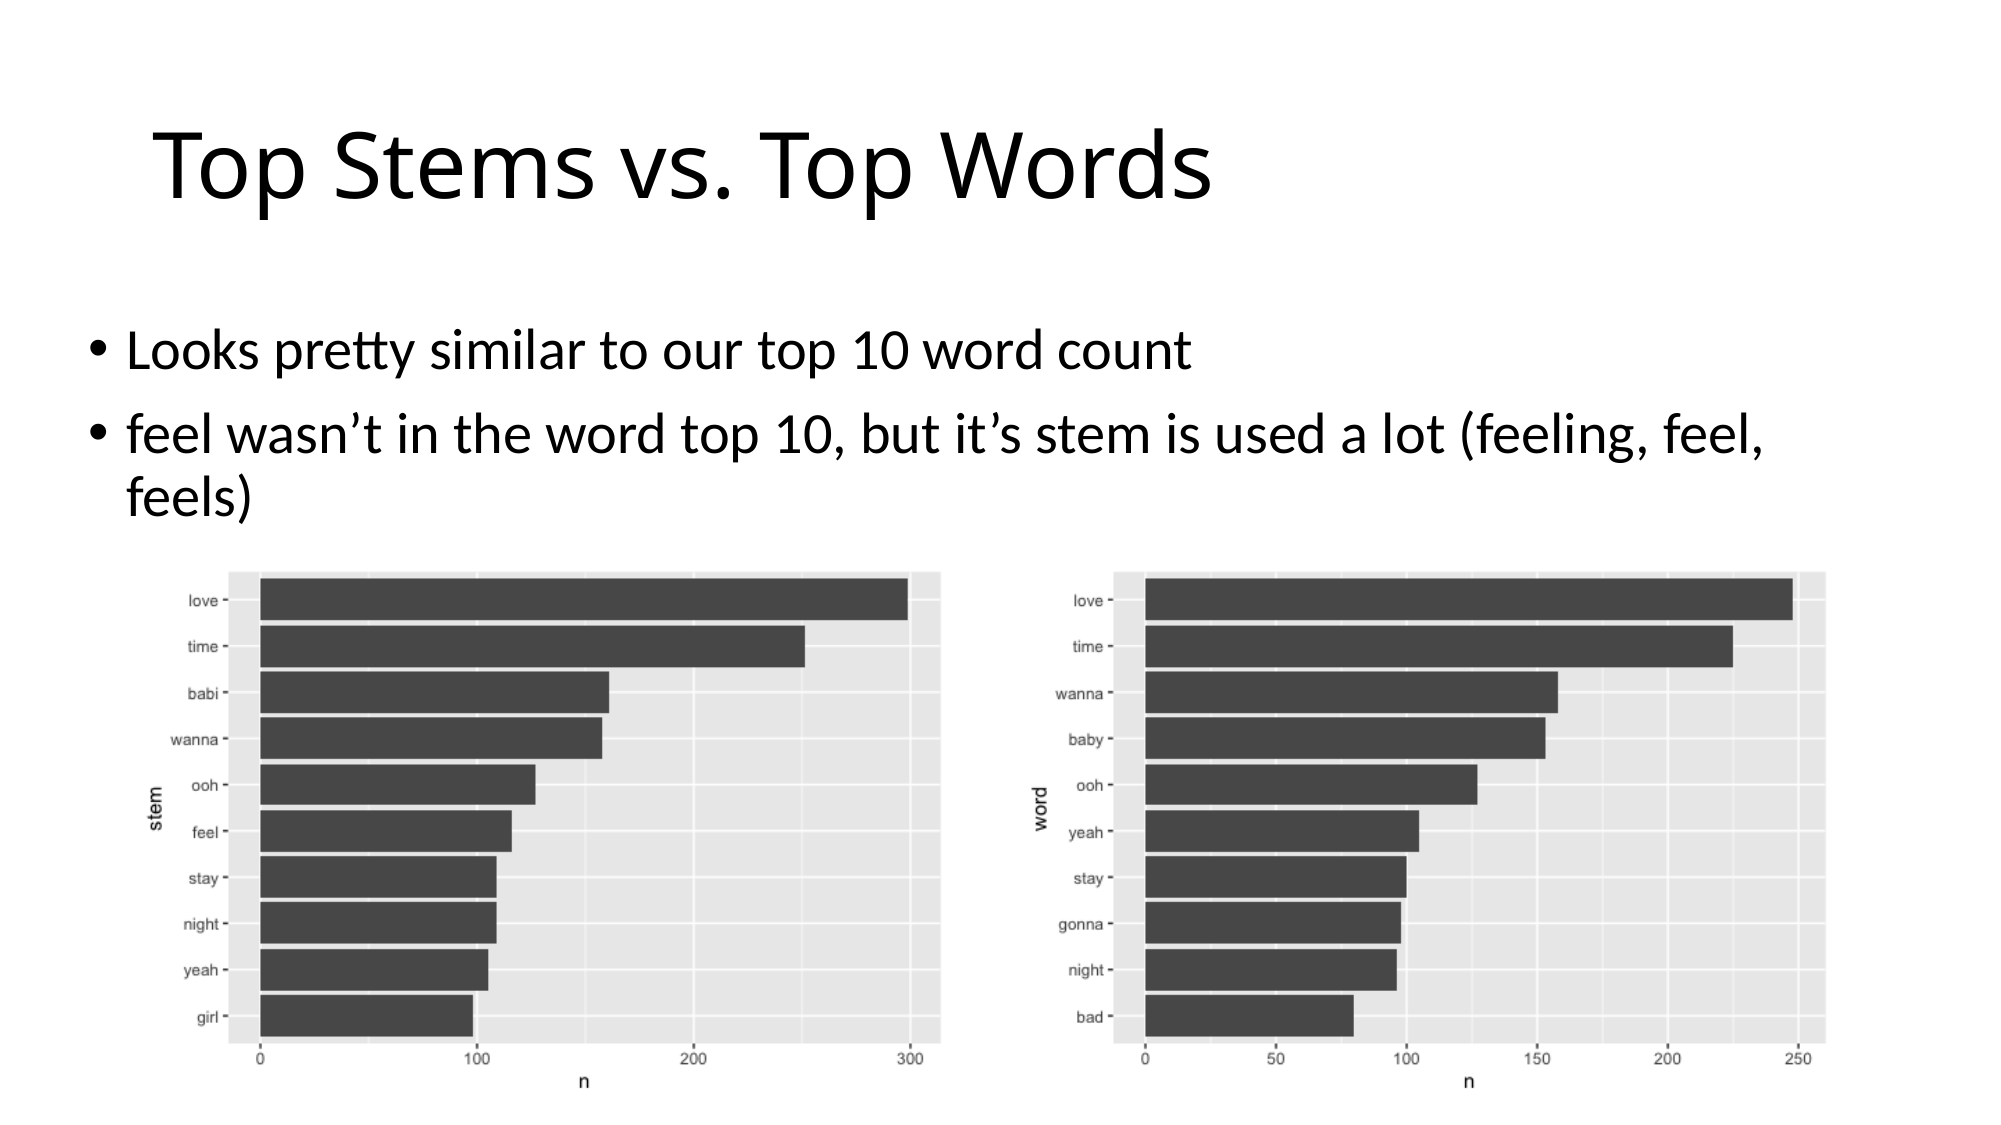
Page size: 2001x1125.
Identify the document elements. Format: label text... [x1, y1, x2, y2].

picture [1022, 562, 1836, 1102]
title Top Stems vs. Top Words [137, 59, 1863, 278]
list Looks pretty similar to our top 10 word count feel wasn’t in the word top 10, but it’s stem is used a lot (feeling, feel, feels) [73, 311, 1799, 1026]
picture [137, 562, 951, 1102]
